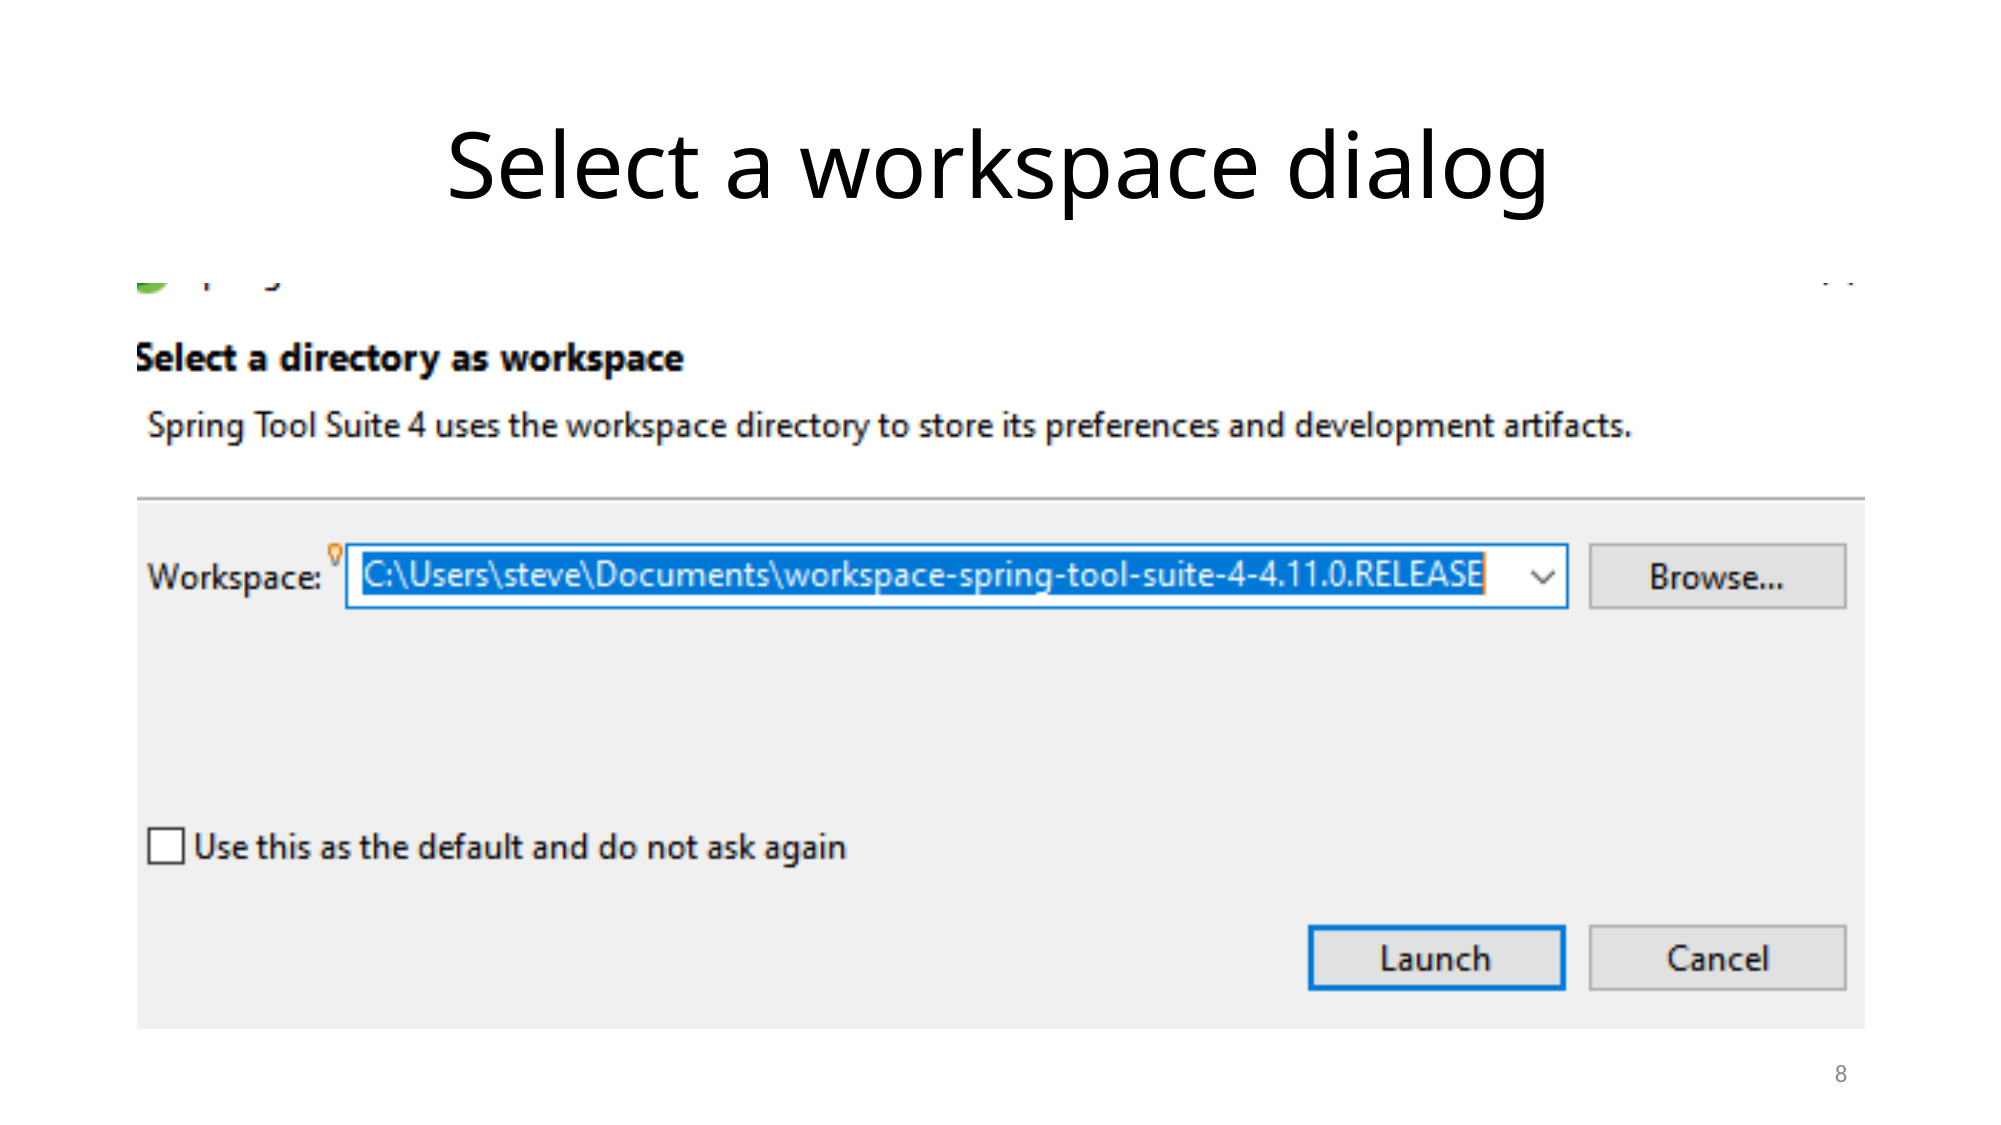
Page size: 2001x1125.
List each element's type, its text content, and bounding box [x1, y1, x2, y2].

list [137, 283, 1865, 1029]
title Select a workspace dialog [137, 59, 1863, 278]
slide_number 8 [1412, 1042, 1863, 1103]
